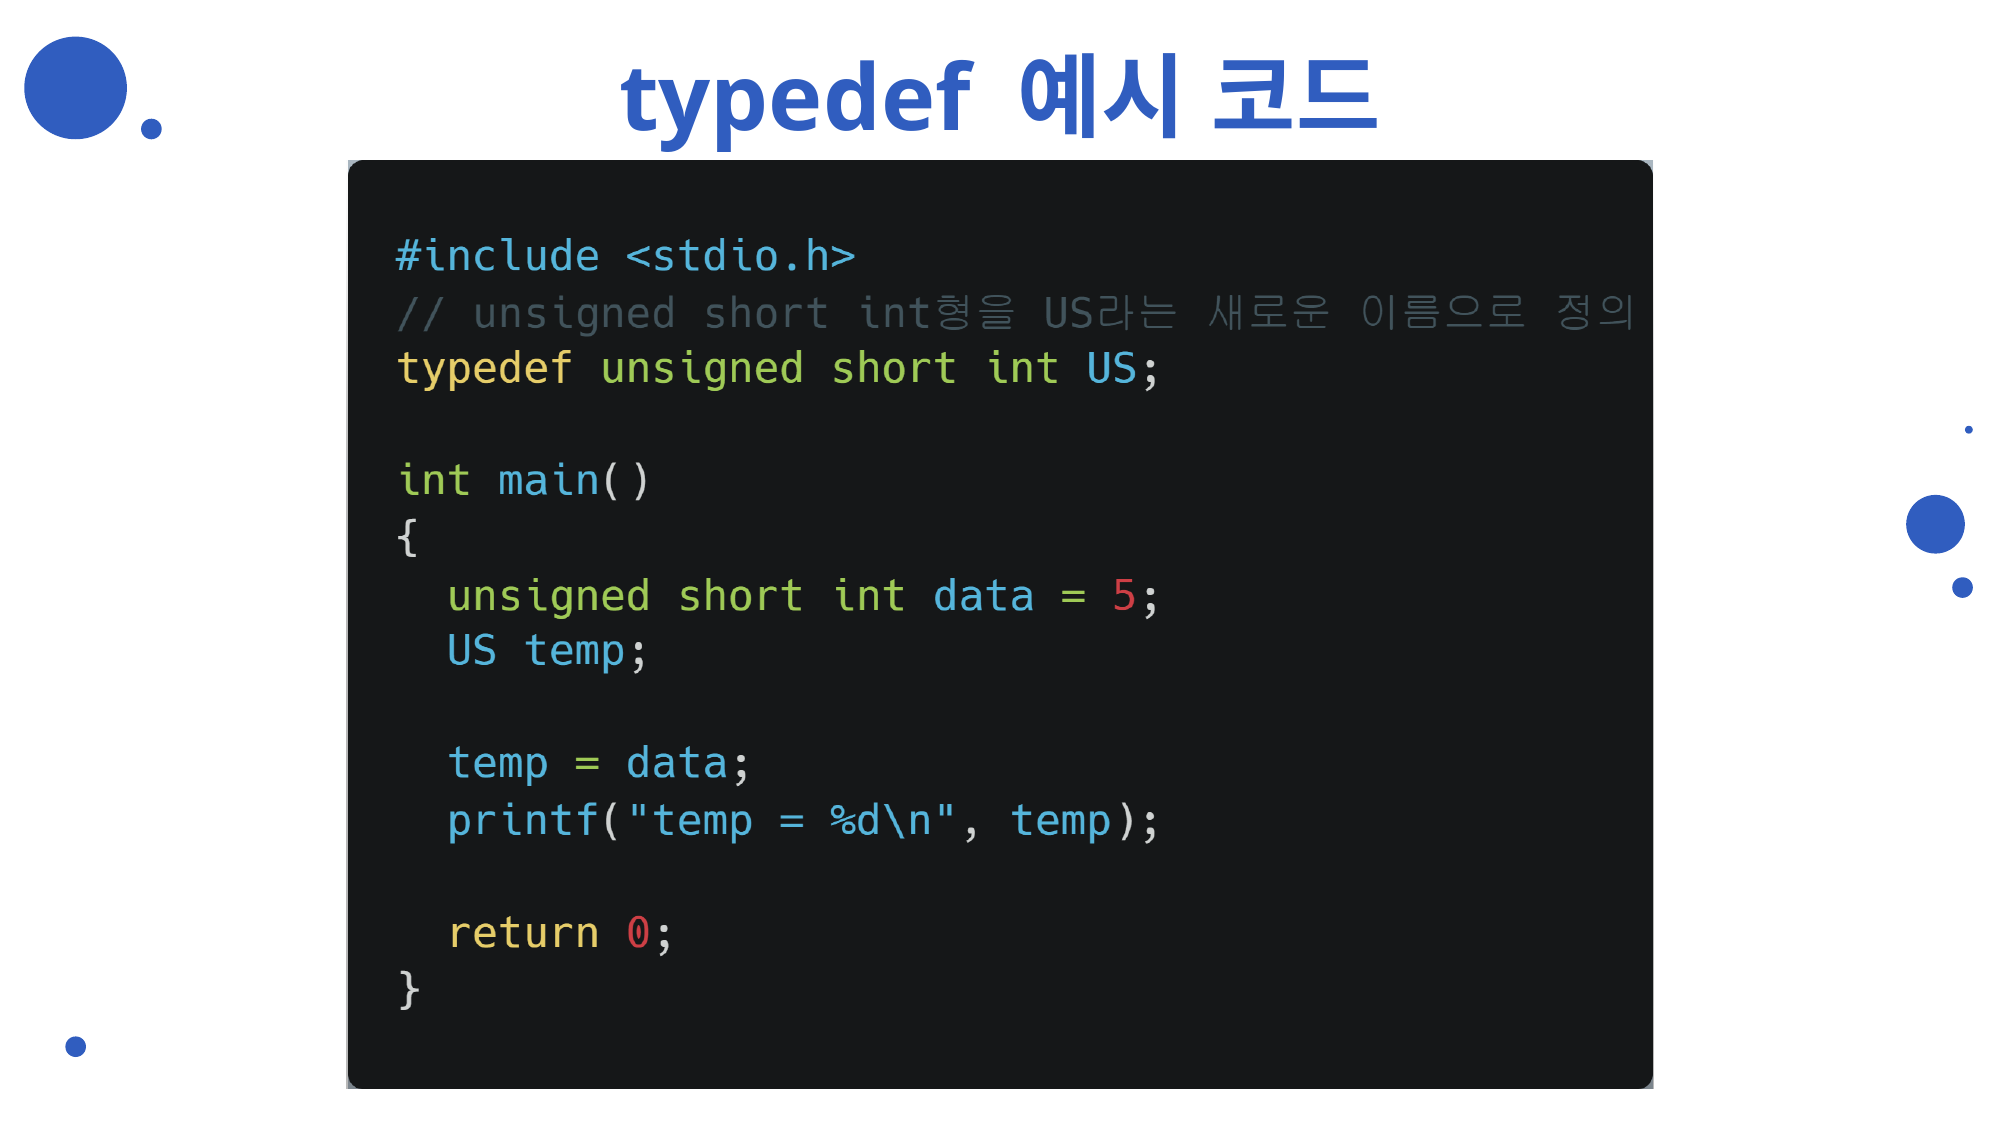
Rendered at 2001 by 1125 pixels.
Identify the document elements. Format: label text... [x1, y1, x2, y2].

title typedef 예시 코드 [0, 36, 2000, 140]
picture [346, 160, 1654, 1089]
